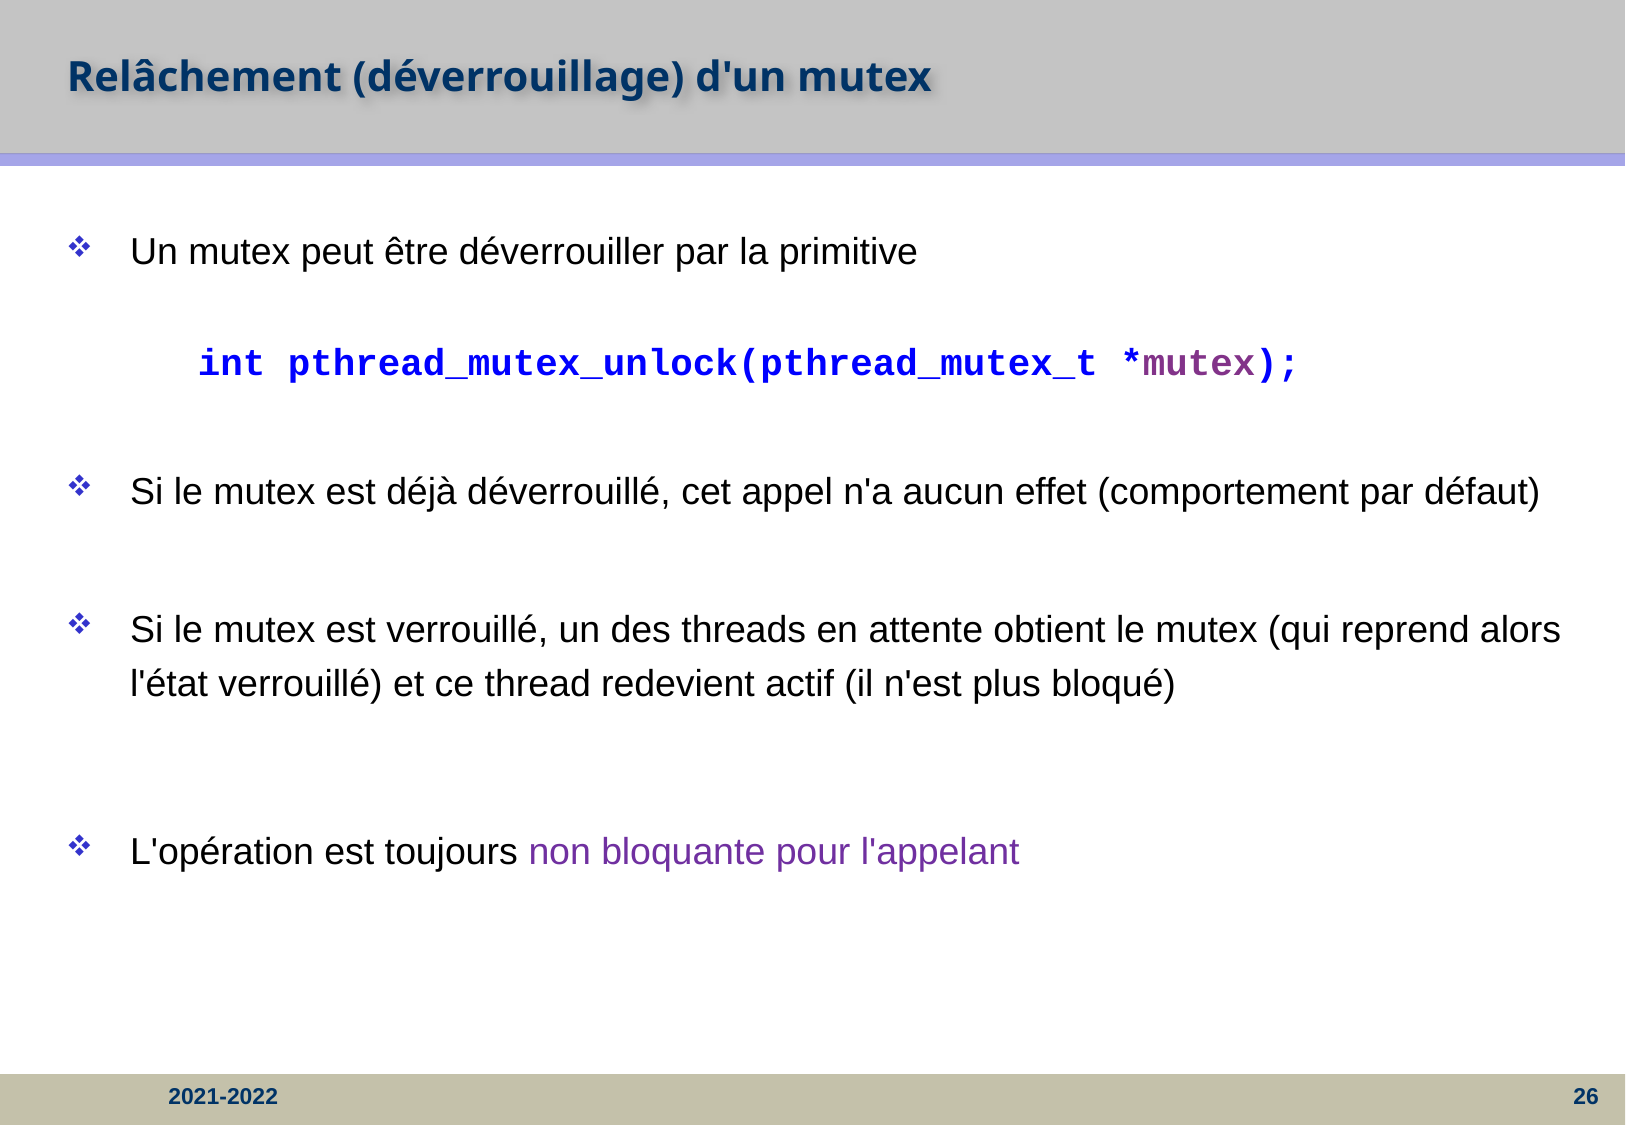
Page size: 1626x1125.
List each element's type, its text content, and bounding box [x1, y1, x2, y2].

title Relâchement (déverrouillage) d'un mutex [54, 0, 1612, 151]
list Un mutex peut être déverrouiller par la primitive int pthread_mutex_unlock(pthread_mutex_t *mutex); Si le mutex est déjà déverrouillé, cet appel n'a aucun effet (comportement par défaut) Si le mutex est verrouillé, un des threads en attente obtient le mutex (qui reprend alors l'état verrouillé) et ce thread redevient actif (il n'est plus bloqué) L'opération est toujours non bloquante pour l'appelant [54, 212, 1585, 1038]
